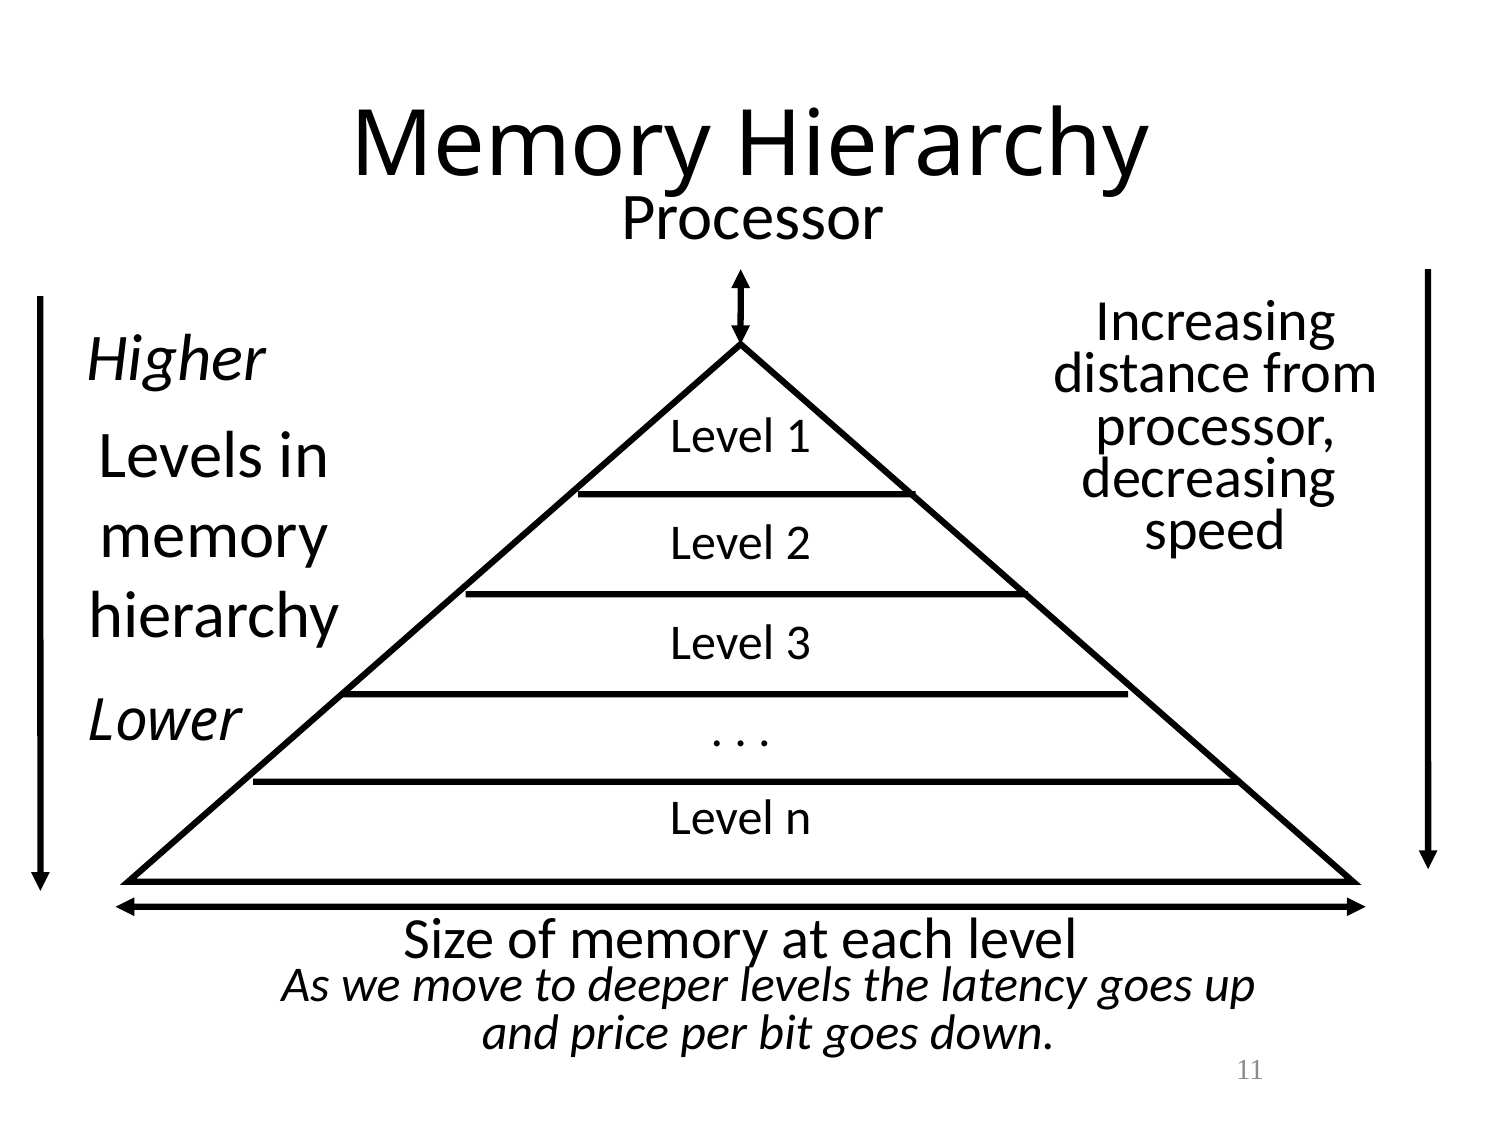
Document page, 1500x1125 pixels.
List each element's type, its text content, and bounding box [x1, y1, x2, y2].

text_box As we move to deeper levels the latency goes up and price per bit goes down. [187, 985, 1350, 1067]
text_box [102, 187, 1404, 342]
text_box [115, 906, 1366, 977]
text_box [393, 343, 1354, 882]
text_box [1015, 268, 1429, 870]
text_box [38, 295, 390, 892]
title Memory Hierarchy [75, 45, 1425, 233]
slide_number 10 [1074, 1042, 1425, 1103]
